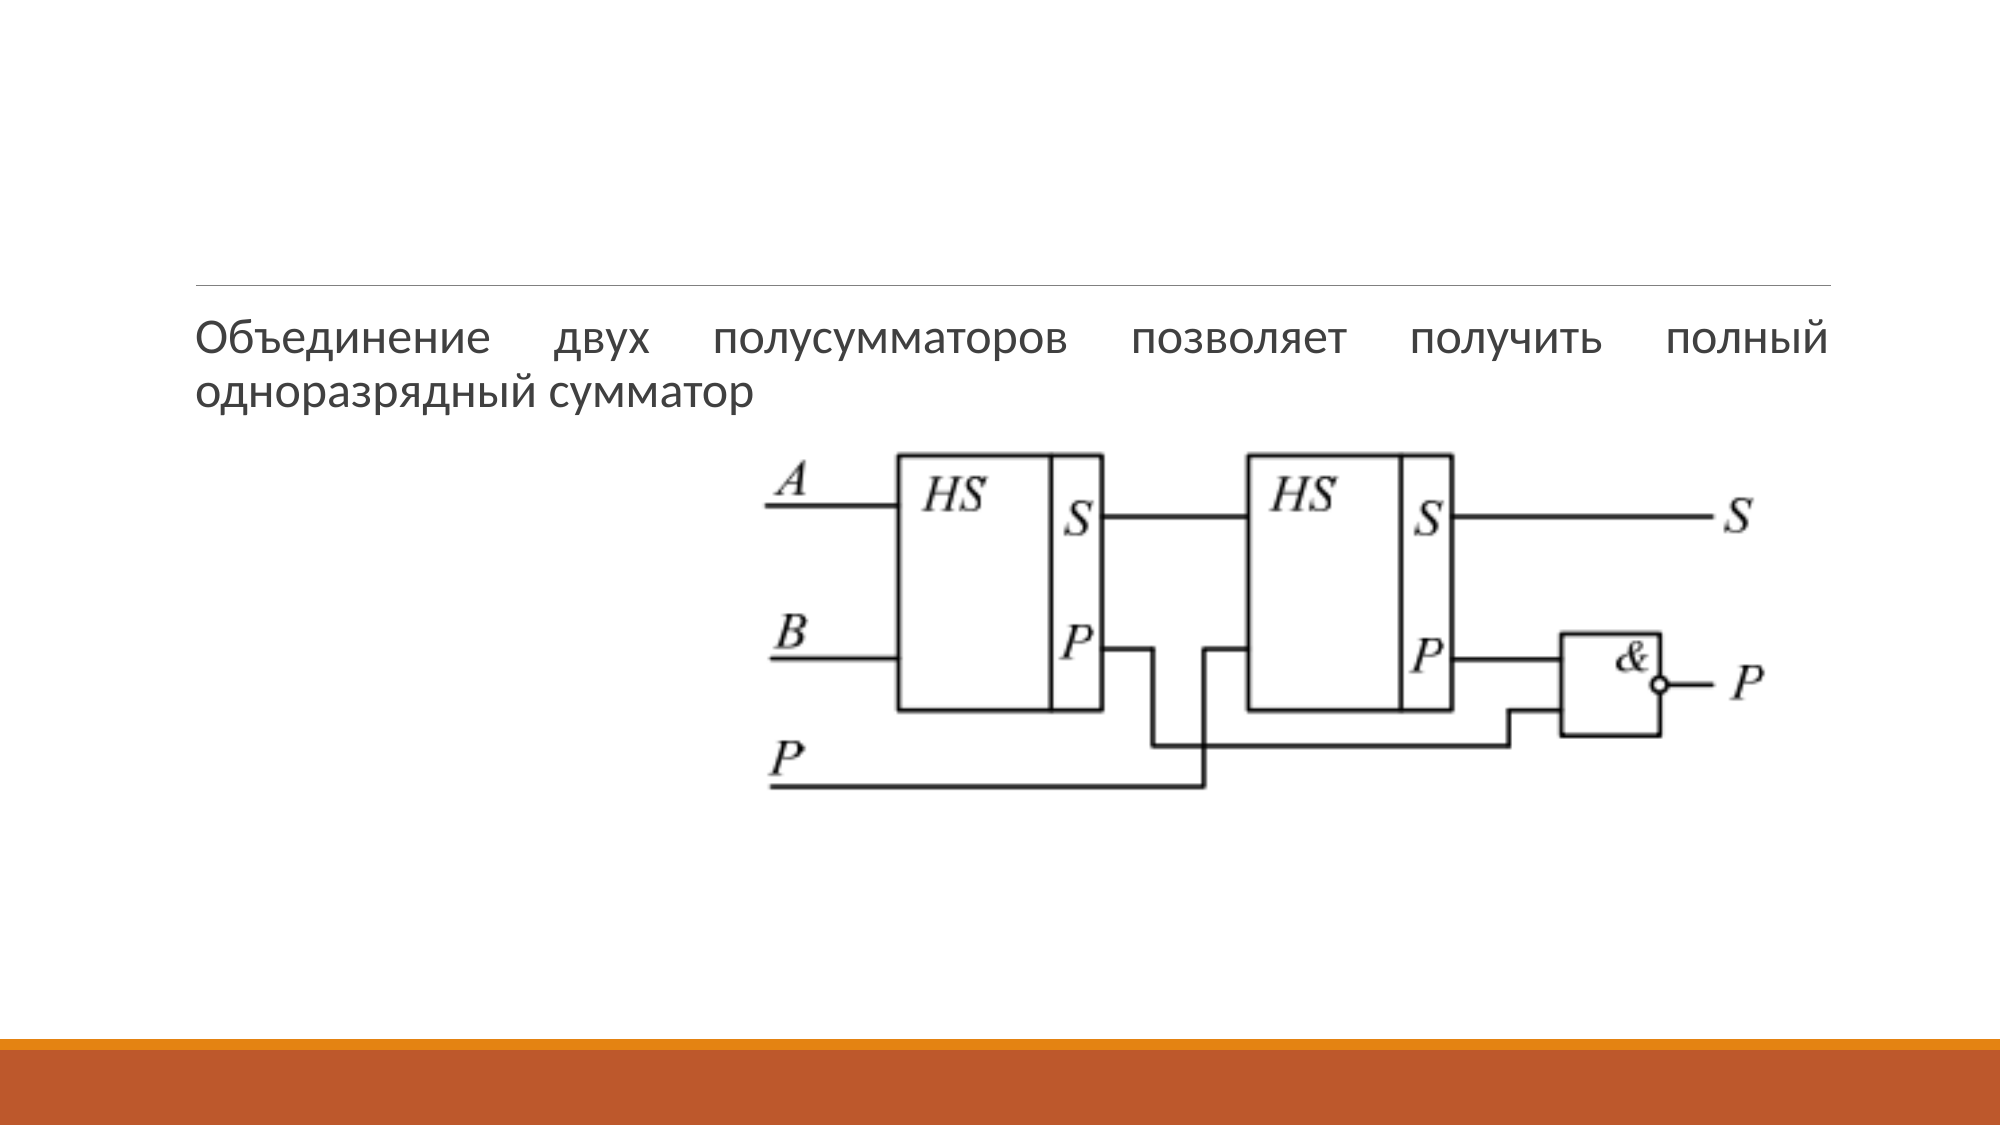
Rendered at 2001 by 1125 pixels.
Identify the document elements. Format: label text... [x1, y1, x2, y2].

list Объединение двух полусумматоров позволяет получить полный одноразрядный сумматор [180, 302, 1830, 963]
picture [746, 422, 1811, 828]
